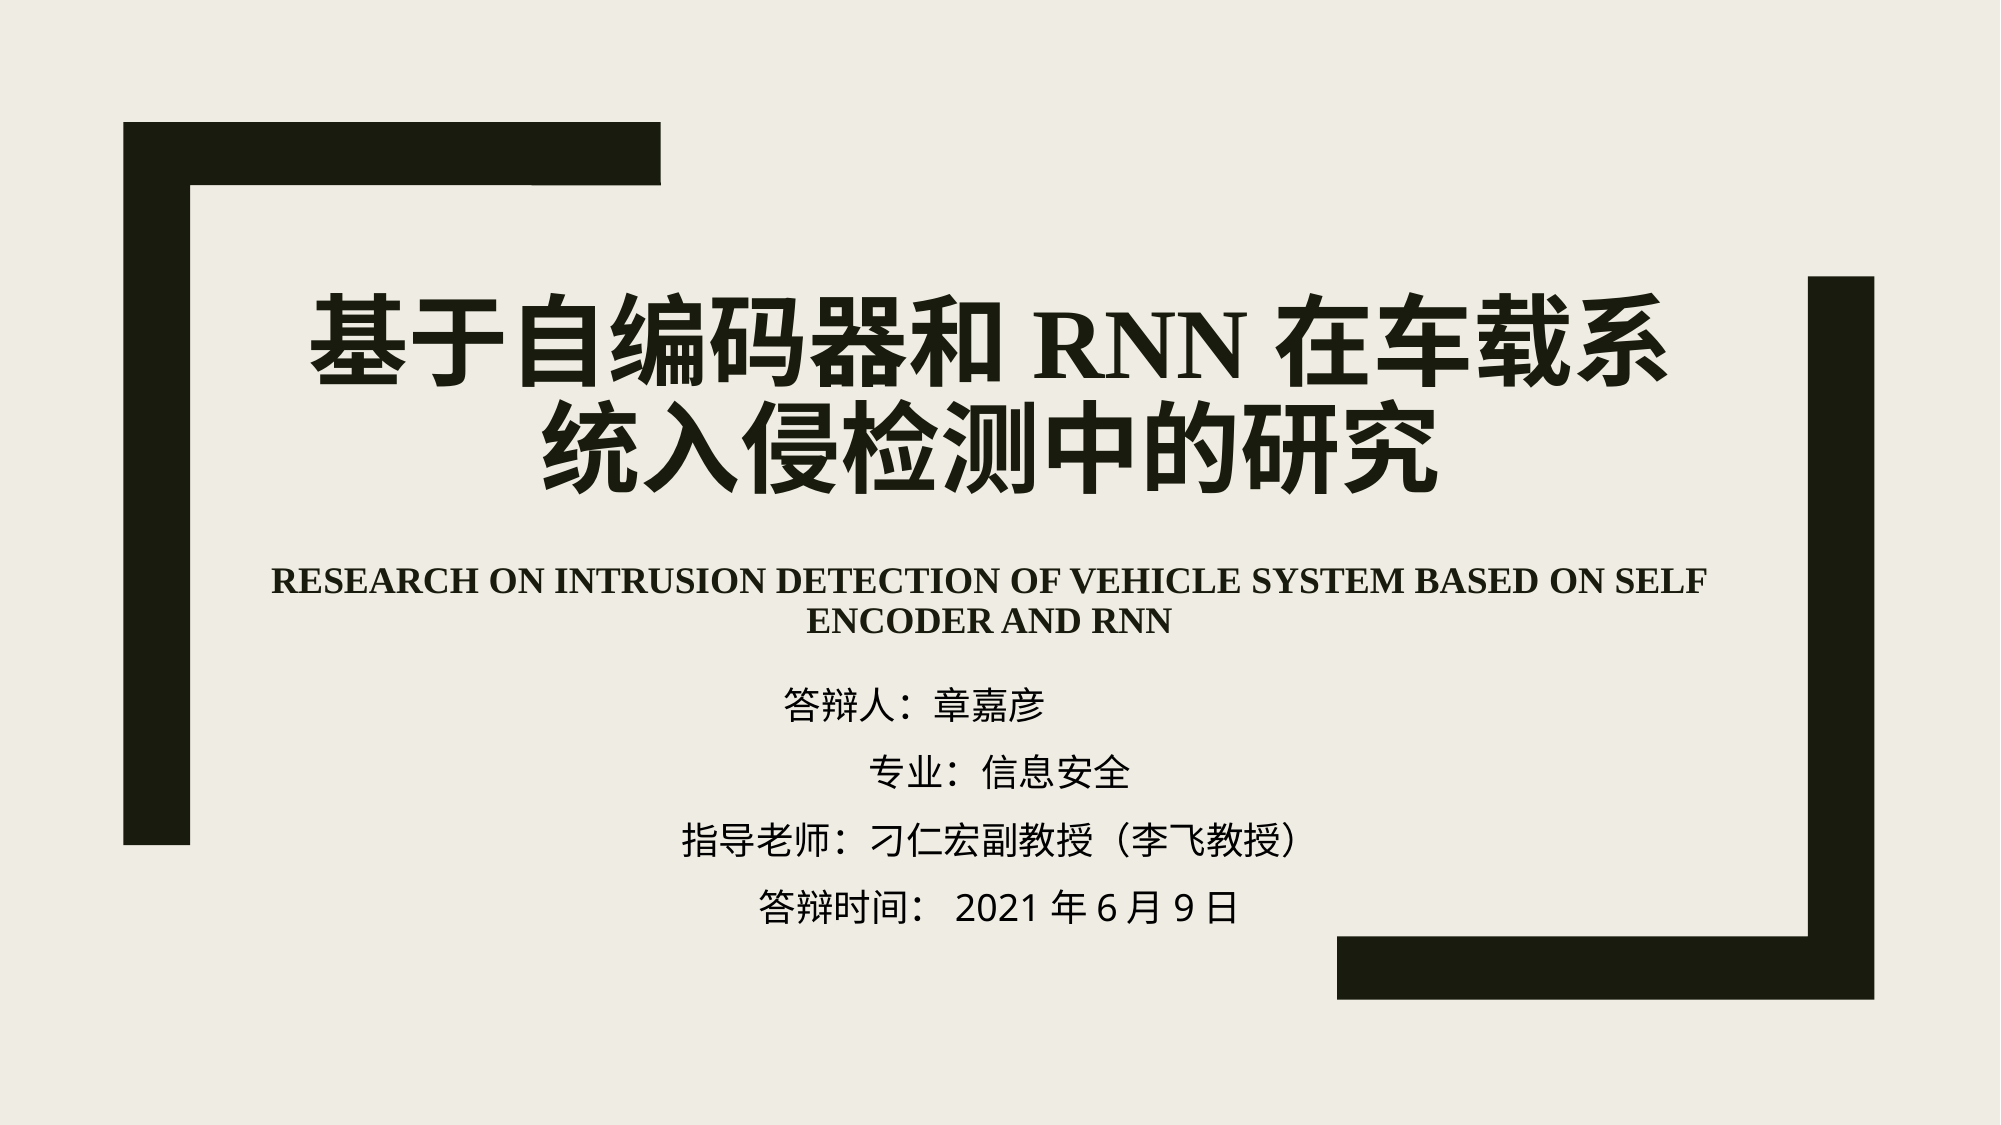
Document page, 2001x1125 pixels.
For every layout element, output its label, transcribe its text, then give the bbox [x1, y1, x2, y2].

subtitle 答辩人：章嘉彦 专业：信息安全 指导老师：刁仁宏副教授（李飞教授） 答辩时间：2021年6月9日 [439, 651, 1561, 830]
title 基于自编码器和RNN在车载系统入侵检测中的研究 [244, 207, 1737, 514]
text_box Research on intrusion detection of vehicle system based on self encoder and RNN [243, 343, 1736, 650]
